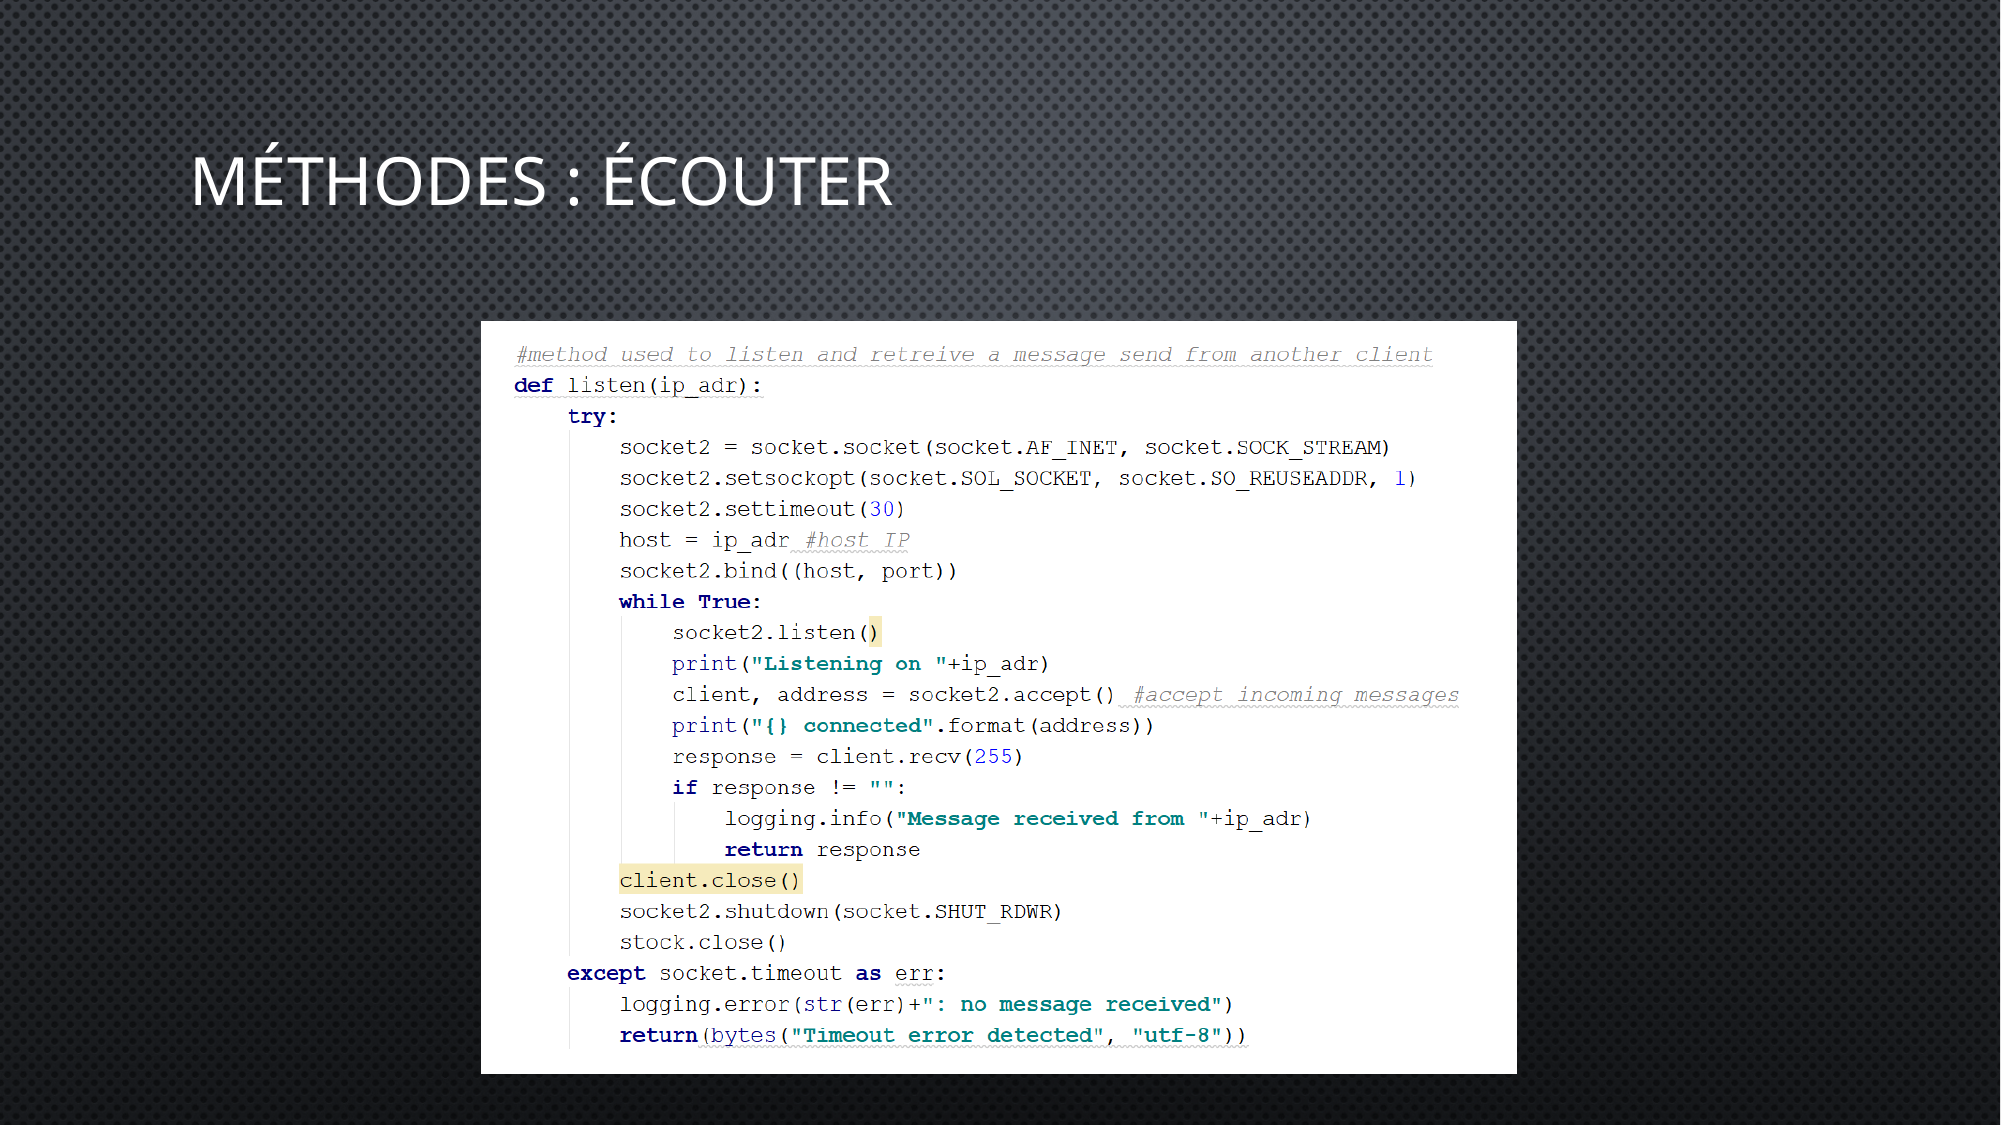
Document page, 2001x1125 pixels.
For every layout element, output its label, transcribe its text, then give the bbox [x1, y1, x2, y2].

title Méthodes : écouter [174, 22, 1800, 335]
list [480, 321, 1518, 1074]
